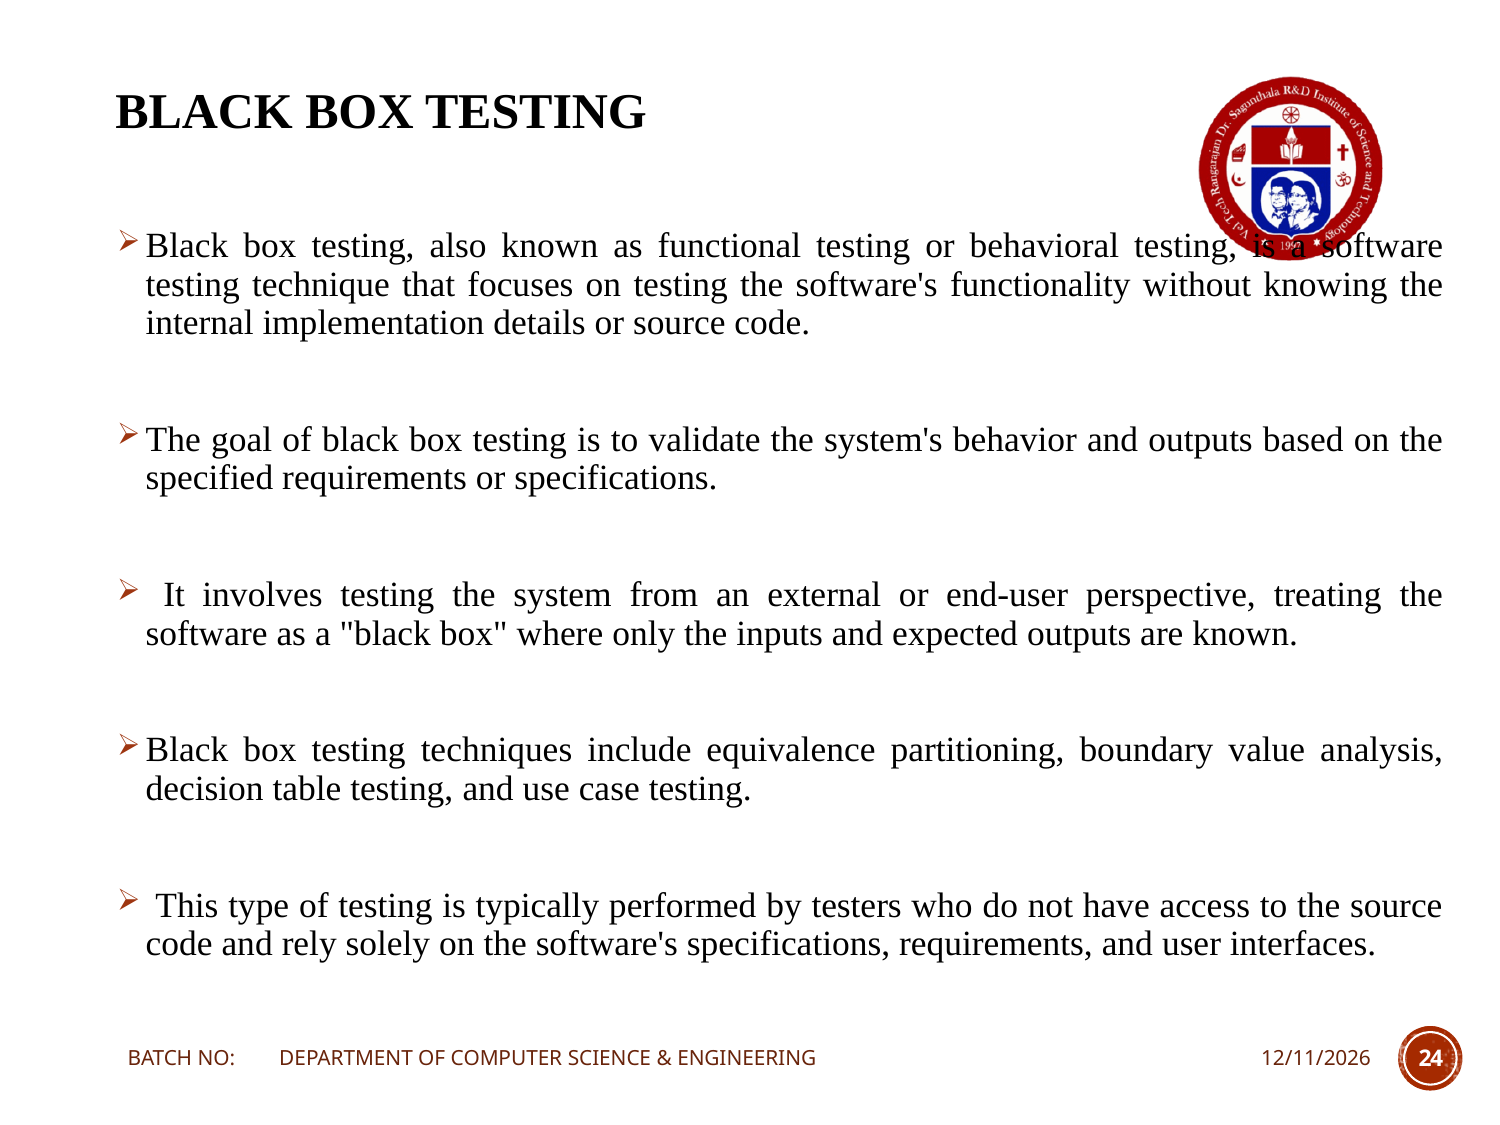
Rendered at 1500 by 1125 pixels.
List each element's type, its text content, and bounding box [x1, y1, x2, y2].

footer BATCH NO: DEPARTMENT OF COMPUTER SCIENCE & ENGINEERING [112, 1028, 891, 1089]
picture [1376, 76, 1383, 219]
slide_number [982, 1028, 1386, 1089]
list Black box testing, also known as functional testing or behavioral testing, is a software testing technique that focuses on testing the software's functionality without knowing the internal implementation details or source code. The goal of black box testing is to validate the system's behavior and outputs based on the specified requirements or specifications. It involves testing the system from an external or end-user perspective, treating the software as a "black box" where only the inputs and expected outputs are known. Black box testing techniques include equivalence partitioning, boundary value analysis, decision table testing, and use case testing. This type of testing is typically performed by testers who do not have access to the source code and rely solely on the software's specifications, requirements, and user interfaces. [102, 219, 1459, 988]
title BLACK BOX TESTING [100, 0, 1376, 245]
slide_number 24 [1391, 1028, 1471, 1089]
